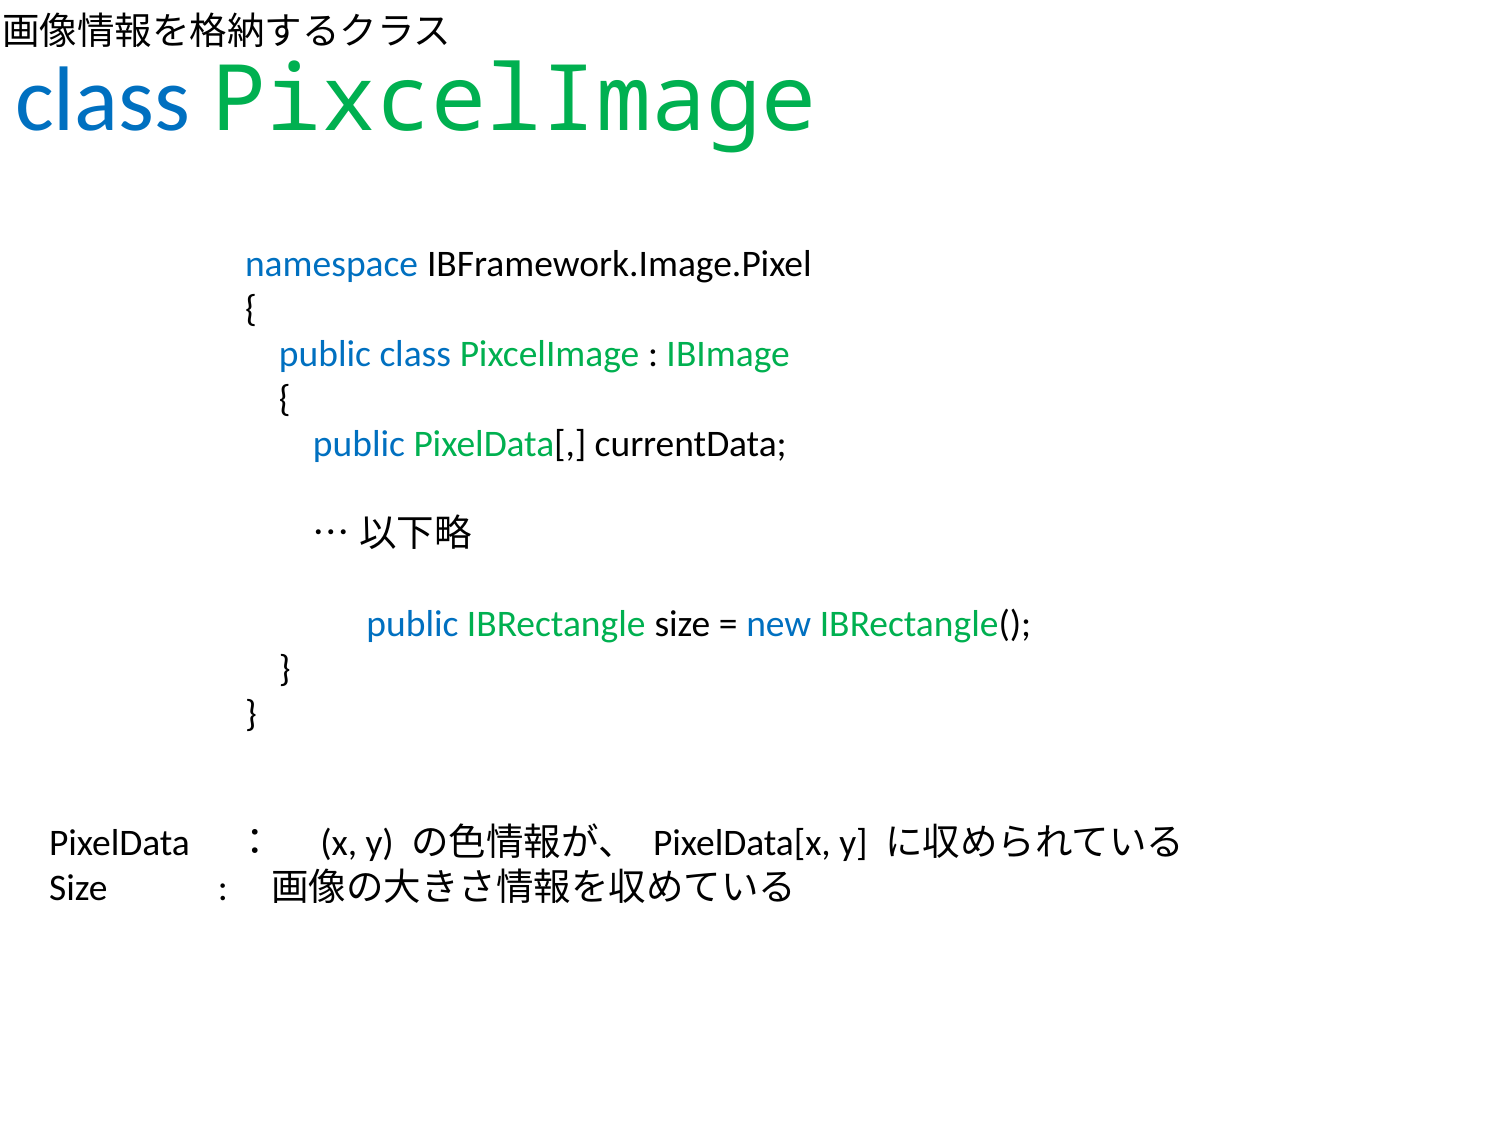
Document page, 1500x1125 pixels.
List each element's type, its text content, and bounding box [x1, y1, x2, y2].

text_box 画像情報を格納するクラス [0, 0, 467, 60]
text_box namespace IBFramework.Image.Pixel { public class PixcelImage : IBImage { public PixelData[,] currentData; …以下略 public IBRectangle size = new IBRectangle(); } } [230, 231, 1365, 742]
title class PixcelImage [0, 0, 1350, 188]
text_box PixelData ： (x, y) の色情報が、 PixelData[x, y] に収められている Size : 画像の大きさ情報を収めている [34, 810, 1199, 916]
